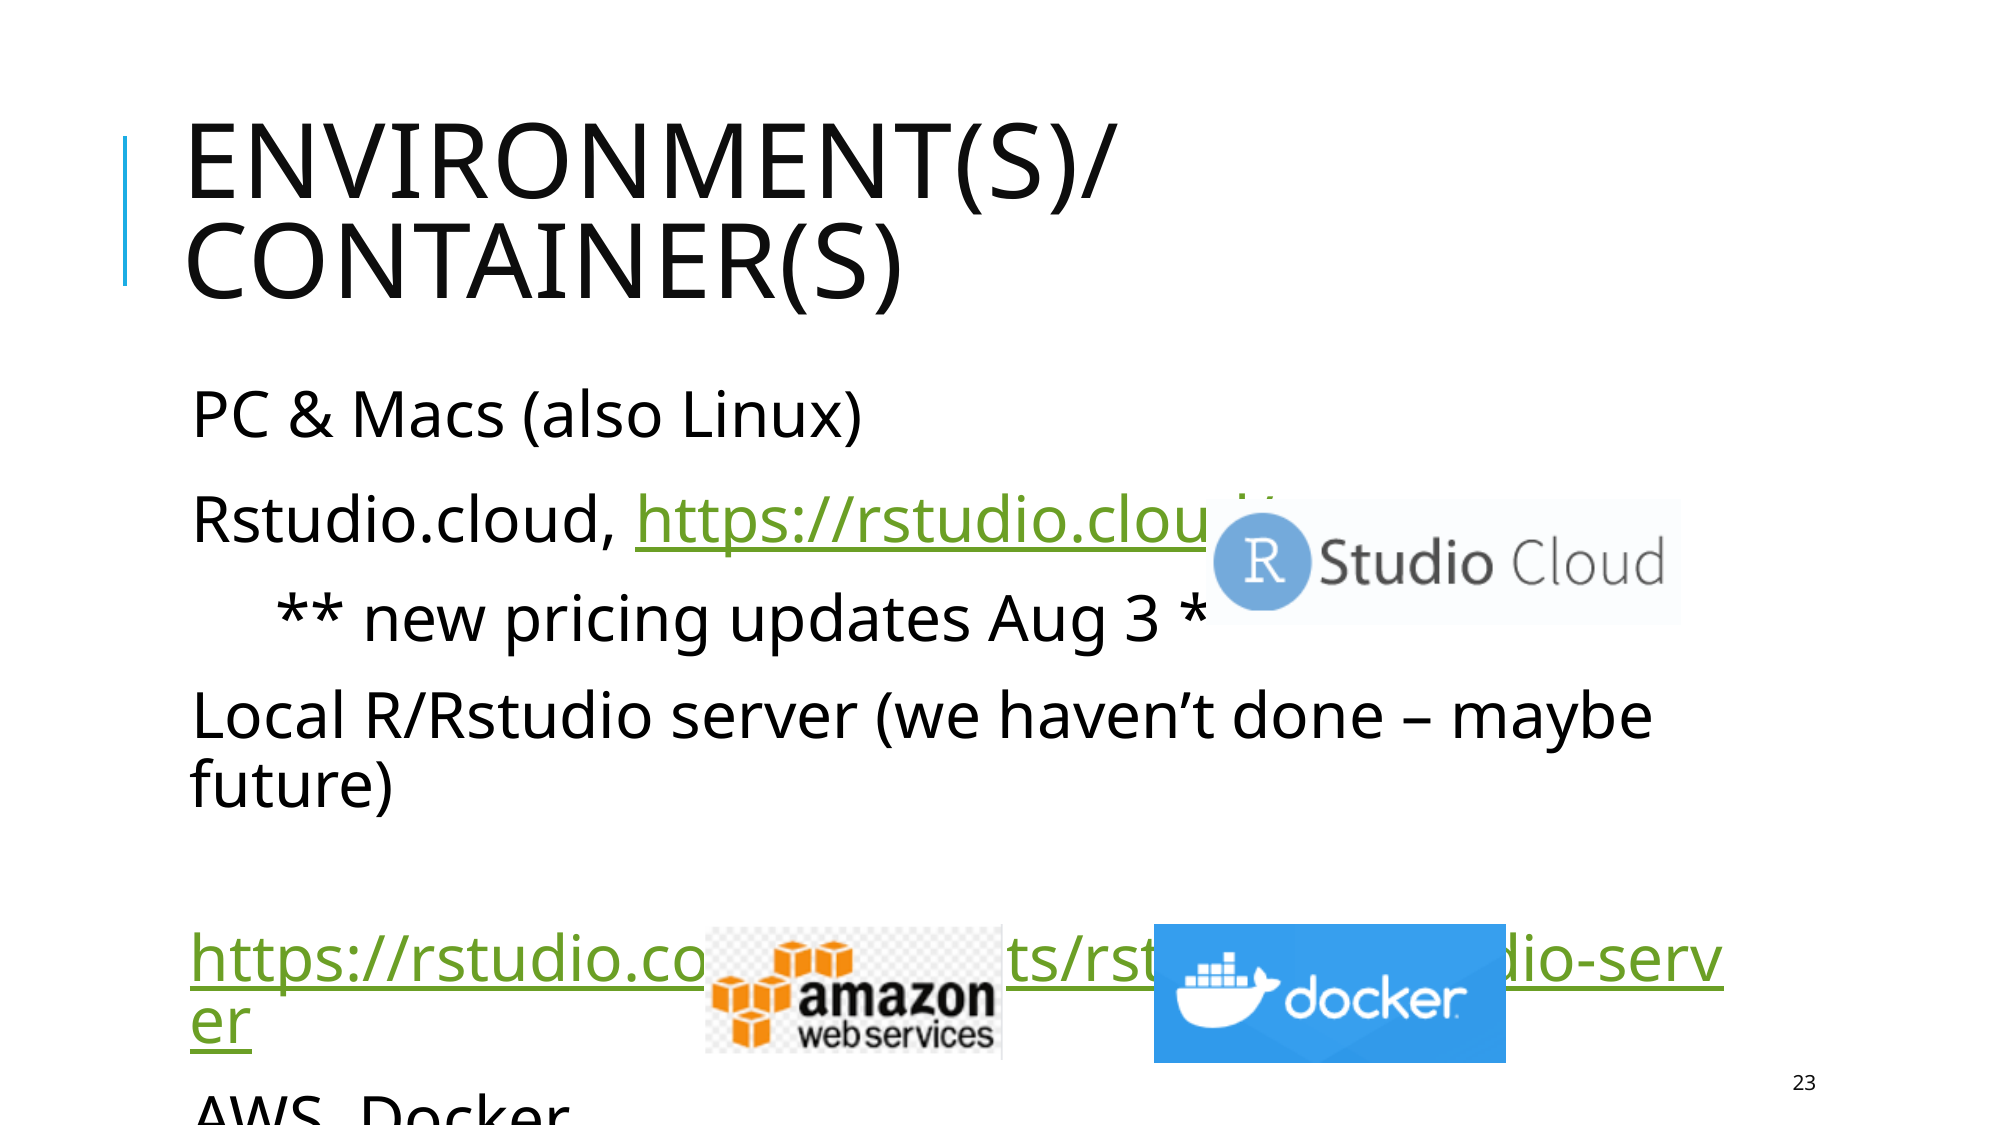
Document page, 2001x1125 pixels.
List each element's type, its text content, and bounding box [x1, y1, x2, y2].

slide_number 23 [1777, 1061, 1938, 1107]
picture [1153, 924, 1506, 1063]
picture [703, 924, 1006, 1060]
title Environment(s)/Container(s) [168, 96, 1763, 342]
list PC & Macs (also Linux) Rstudio.cloud, https://rstudio.cloud/ ** new pricing updates Aug 3 ** Local R/Rstudio server (we haven’t done – maybe future) https://rstudio.com/products/rstudio/#rstudio-server AWS, Docker, … [168, 375, 1763, 1107]
picture [1206, 499, 1681, 626]
